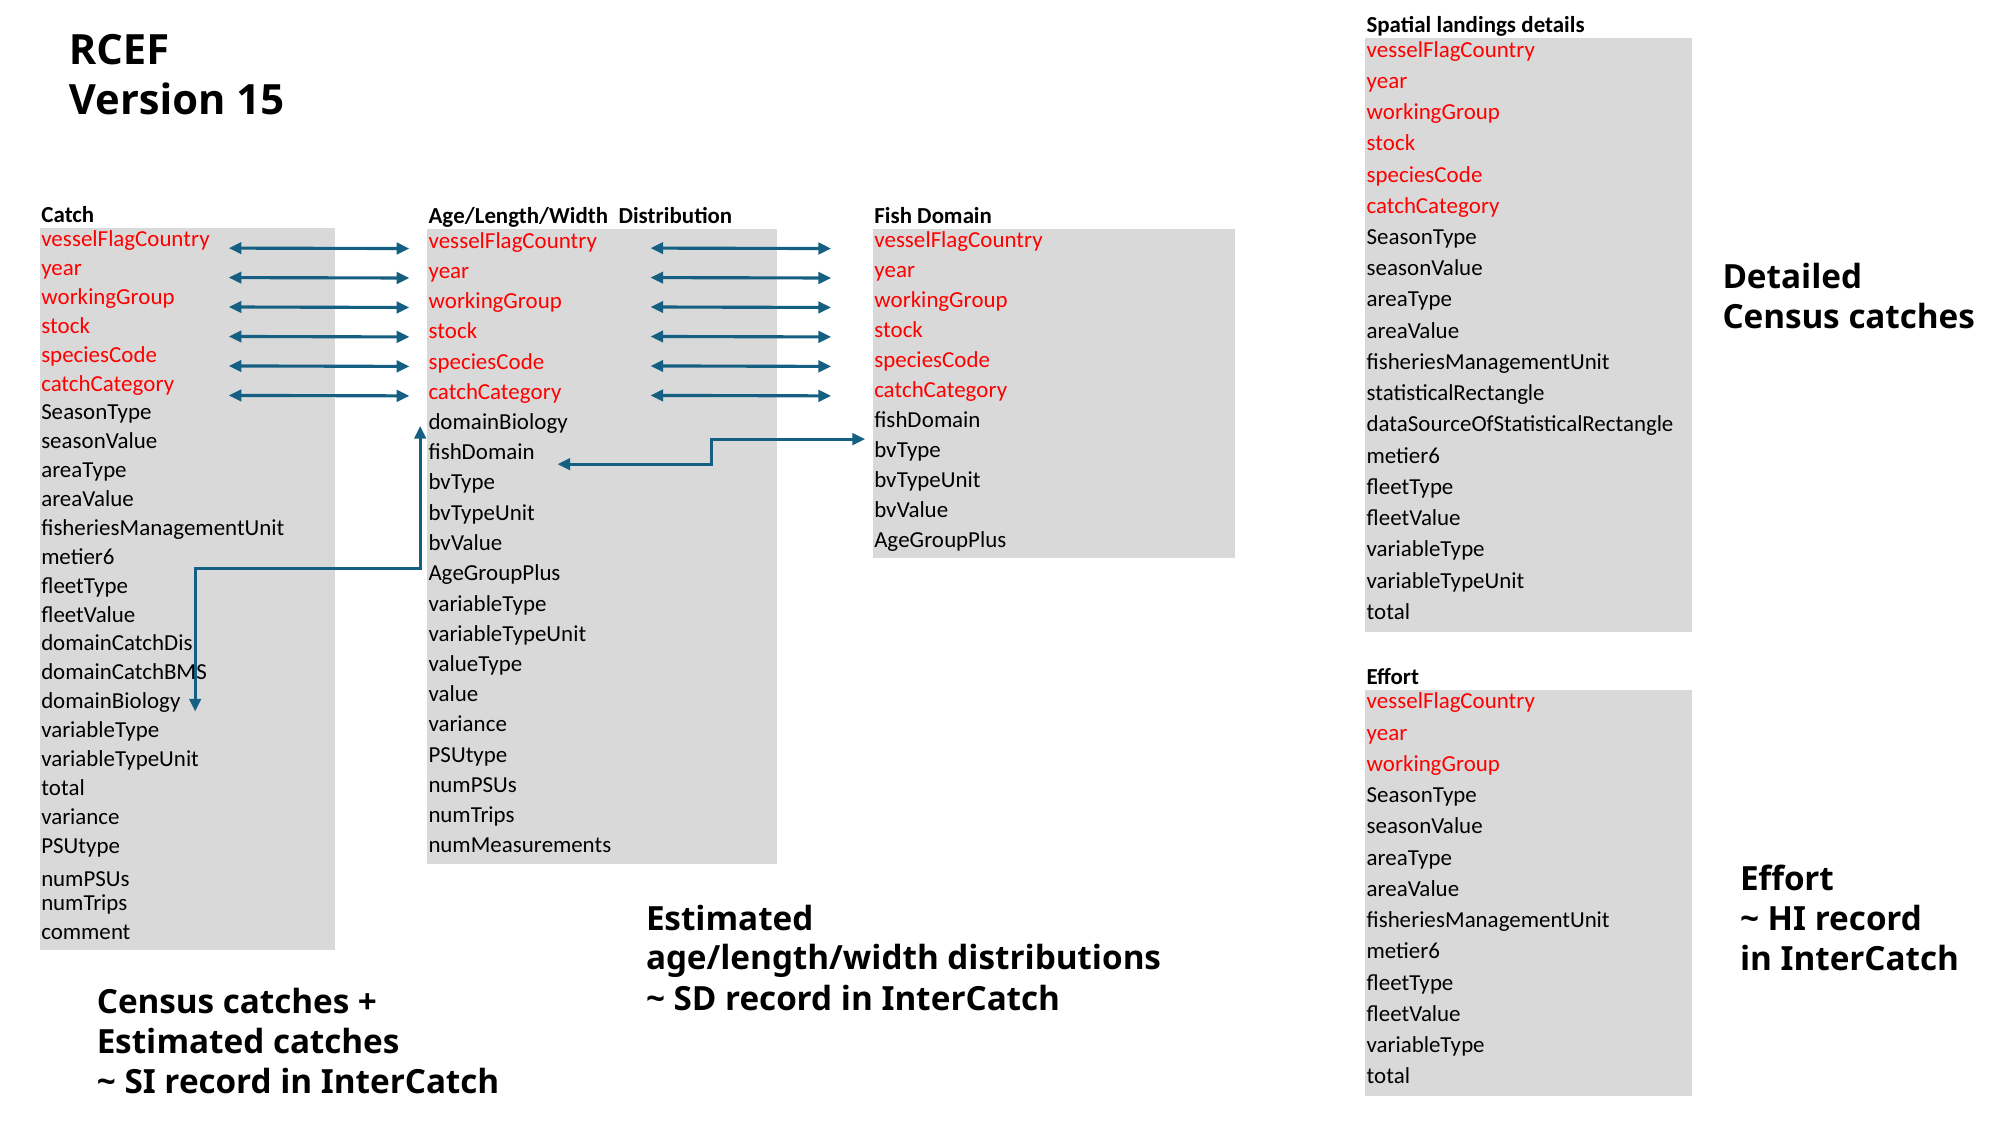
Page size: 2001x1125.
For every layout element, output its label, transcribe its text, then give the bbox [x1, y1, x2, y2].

table_cell bvType [427, 471, 777, 501]
table_cell catchCategory [873, 379, 1235, 409]
table_cell stock [1365, 132, 1692, 163]
table_cell numTrips [427, 804, 777, 834]
table_cell variableType [40, 719, 335, 748]
table_cell SeasonType [1365, 226, 1692, 257]
text_box Census catches + Estimated catches ~ SI record in InterCatch [82, 973, 524, 1108]
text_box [557, 438, 866, 465]
table_cell fisheriesManagementUnit [1365, 351, 1692, 382]
table_cell variableType [427, 592, 777, 622]
table_cell year [427, 260, 777, 290]
table_cell AgeGroupPlus [427, 562, 777, 592]
table_cell speciesCode [873, 349, 1235, 379]
table_header Catch [40, 199, 335, 228]
table_cell catchCategory [40, 372, 335, 401]
table_cell variableType [1365, 538, 1692, 569]
table_cell value [427, 683, 777, 713]
table_cell AgeGroupPlus [873, 528, 1235, 558]
table_cell bvValue [873, 499, 1235, 528]
table_cell areaValue [1365, 878, 1692, 909]
table_cell valueType [427, 653, 777, 683]
table_cell variableType [1365, 1034, 1692, 1065]
table_cell vesselFlagCountry [40, 228, 335, 257]
table_cell areaType [1365, 288, 1692, 319]
table_cell speciesCode [1365, 163, 1692, 194]
table_cell fleetValue [1365, 1003, 1692, 1034]
table_cell total [40, 777, 335, 806]
table_cell comment [40, 921, 335, 950]
table_cell vesselFlagCountry [1365, 690, 1692, 721]
table_header Spatial landings details [1365, 7, 1692, 38]
table_cell fleetType [1365, 476, 1692, 507]
table_cell fleetType [40, 575, 194, 603]
table_cell speciesCode [427, 350, 777, 381]
table_cell domainBiology [427, 411, 777, 441]
table_cell fishDomain [427, 441, 569, 471]
table_cell year [40, 257, 335, 286]
table_cell areaType [1365, 846, 1692, 878]
table_cell variance [427, 713, 777, 743]
table_cell catchCategory [1365, 194, 1692, 226]
table_cell bvTypeUnit [427, 501, 777, 532]
text_box RCEF Version 15 [54, 15, 300, 131]
table_cell catchCategory [427, 381, 777, 411]
table_cell fishDomain [571, 465, 777, 471]
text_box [194, 425, 421, 712]
table_cell areaValue [40, 488, 194, 517]
table_cell vesselFlagCountry [427, 229, 777, 260]
table_cell stock [427, 320, 777, 350]
table_cell domainCatchDis [40, 632, 194, 661]
table_cell fleetType [1365, 971, 1692, 1003]
table_cell metier6 [40, 546, 194, 575]
table_cell seasonValue [40, 430, 194, 459]
table_cell bvTypeUnit [873, 469, 1235, 499]
table_cell workingGroup [873, 289, 1235, 319]
text_box Estimated age/length/width distributions ~ SD record in InterCatch [631, 889, 1177, 1024]
table_cell vesselFlagCountry [873, 229, 1235, 259]
table_cell metier6 [1365, 444, 1692, 476]
table_cell variableTypeUnit [1365, 569, 1692, 601]
table_cell bvValue [427, 532, 777, 562]
table_cell seasonValue [1365, 257, 1692, 288]
table_cell fisheriesManagementUnit [40, 517, 194, 546]
table_cell variableTypeUnit [40, 748, 335, 777]
table_cell workingGroup [1365, 101, 1692, 132]
table_cell stock [873, 319, 1235, 349]
table_cell areaType [40, 459, 194, 488]
table_header Age/Length/Width Distribution [427, 199, 777, 229]
table_cell fisheriesManagementUnit [1365, 909, 1692, 940]
table_cell PSUtype [40, 834, 335, 863]
table_cell year [873, 259, 1235, 289]
table_cell bvType [873, 439, 1235, 469]
table_cell PSUtype [427, 743, 777, 774]
table_header Effort [1365, 659, 1692, 690]
table_header Fish Domain [873, 199, 1235, 229]
table_cell stock [40, 315, 335, 344]
table_cell speciesCode [40, 344, 335, 372]
table_cell variance [40, 806, 335, 834]
table_cell variableTypeUnit [427, 622, 777, 653]
table_cell fleetValue [1365, 507, 1692, 538]
table_cell SeasonType [40, 401, 335, 430]
table_cell fleetValue [40, 603, 194, 632]
table_cell statisticalRectangle [1365, 382, 1692, 413]
table_cell SeasonType [1365, 784, 1692, 815]
table_cell workingGroup [40, 286, 335, 315]
table_cell year [1365, 70, 1692, 101]
table_cell vesselFlagCountry [1365, 38, 1692, 70]
table_cell metier6 [1365, 940, 1692, 971]
table_cell total [1365, 1065, 1692, 1096]
table_cell areaValue [1365, 319, 1692, 351]
table_cell numTrips [40, 892, 335, 921]
text_box Detailed Census catches [1707, 248, 1991, 343]
text_box Effort ~ HI record in InterCatch [1725, 849, 1983, 1025]
table_cell domainCatchBMS [40, 661, 194, 690]
table_cell domainBiology [40, 690, 335, 719]
table_cell numPSUs [40, 863, 335, 892]
table_cell year [1365, 721, 1692, 753]
table_cell numPSUs [427, 774, 777, 804]
table_cell workingGroup [427, 290, 777, 320]
table_cell seasonValue [1365, 815, 1692, 846]
table_cell dataSourceOfStatisticalRectangle [1365, 413, 1692, 444]
table_cell numMeasurements [427, 834, 777, 864]
table_cell fishDomain [873, 409, 1235, 439]
table_cell total [1365, 601, 1692, 632]
table_cell workingGroup [1365, 753, 1692, 784]
